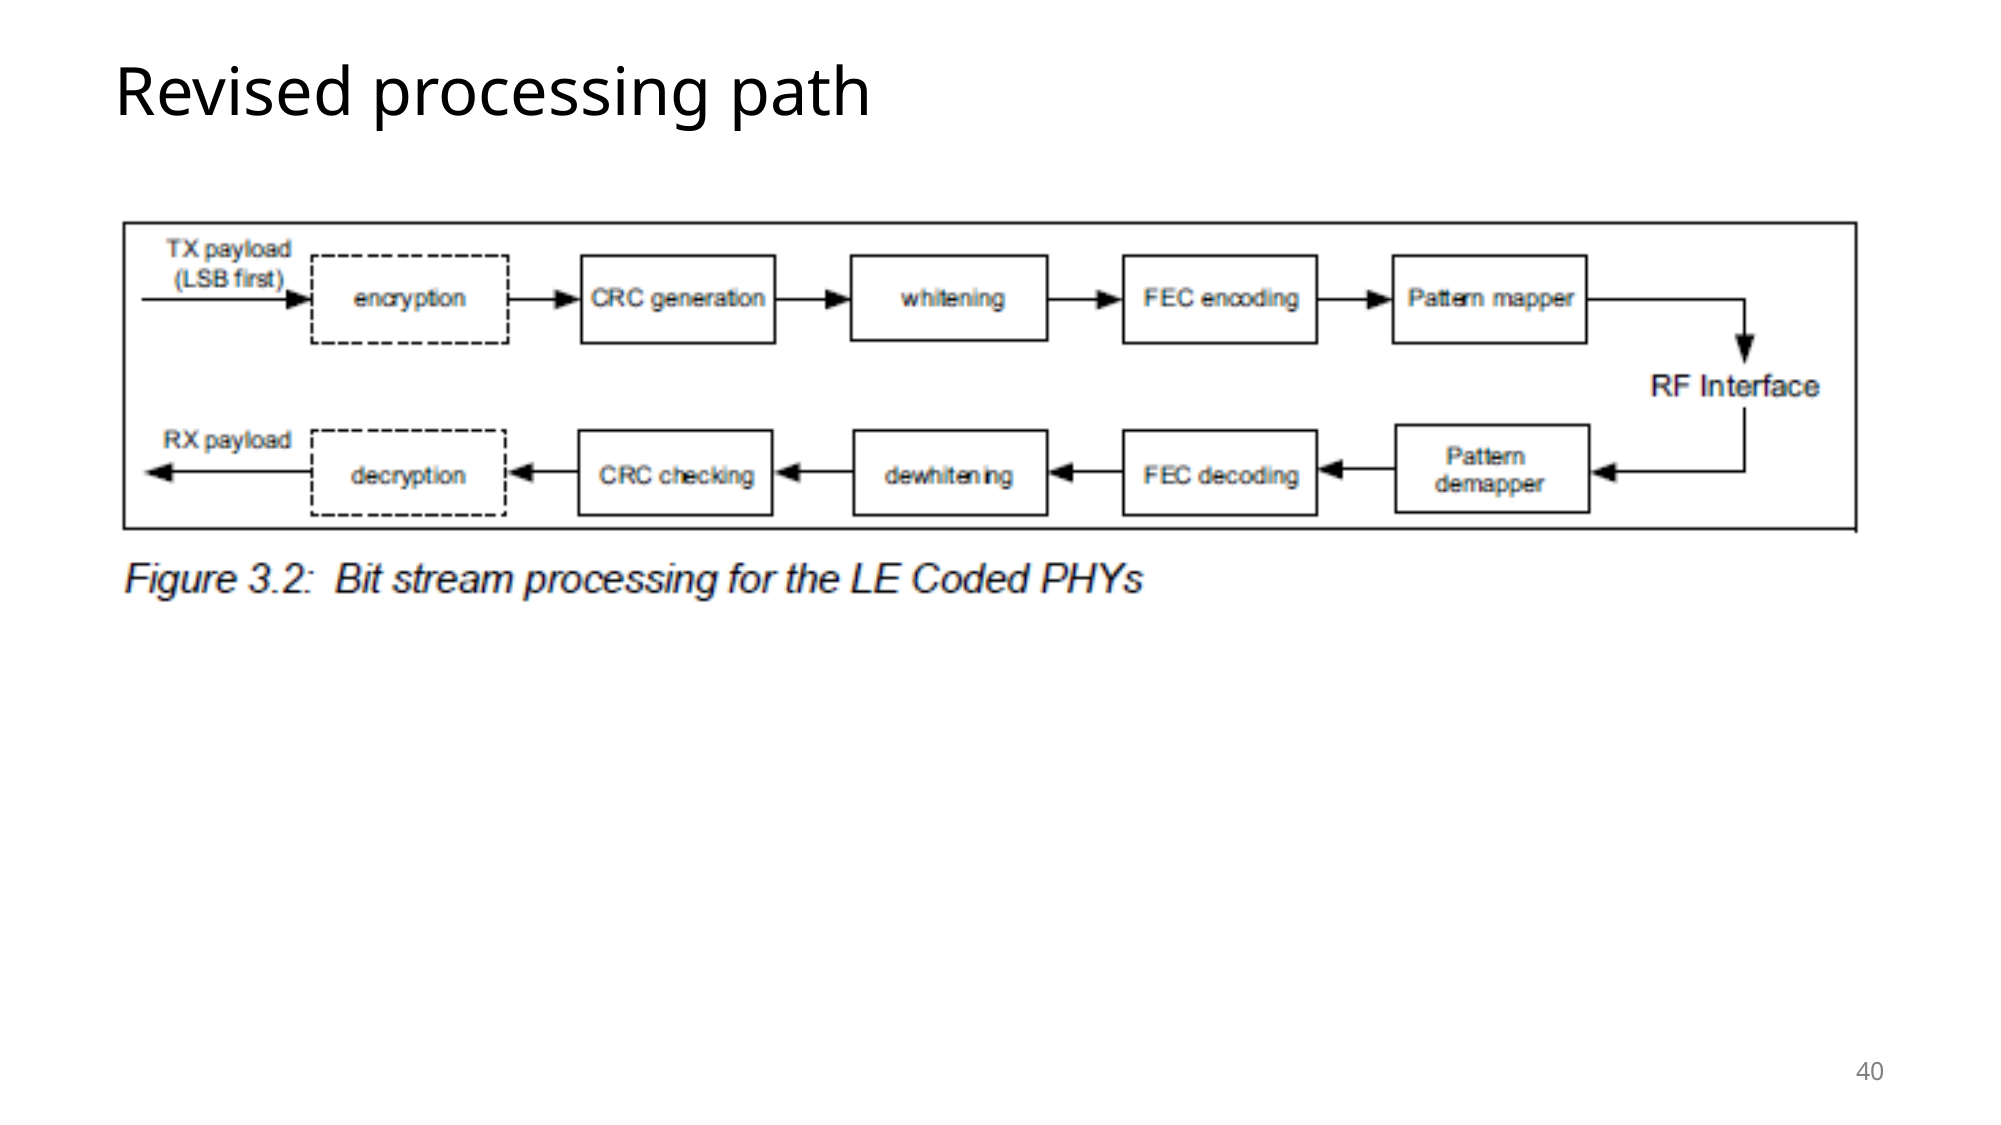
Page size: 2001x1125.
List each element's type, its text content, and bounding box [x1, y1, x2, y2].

slide_number 40 [1749, 1042, 1900, 1103]
picture [99, 187, 1891, 632]
title Revised processing path [99, 37, 1900, 150]
